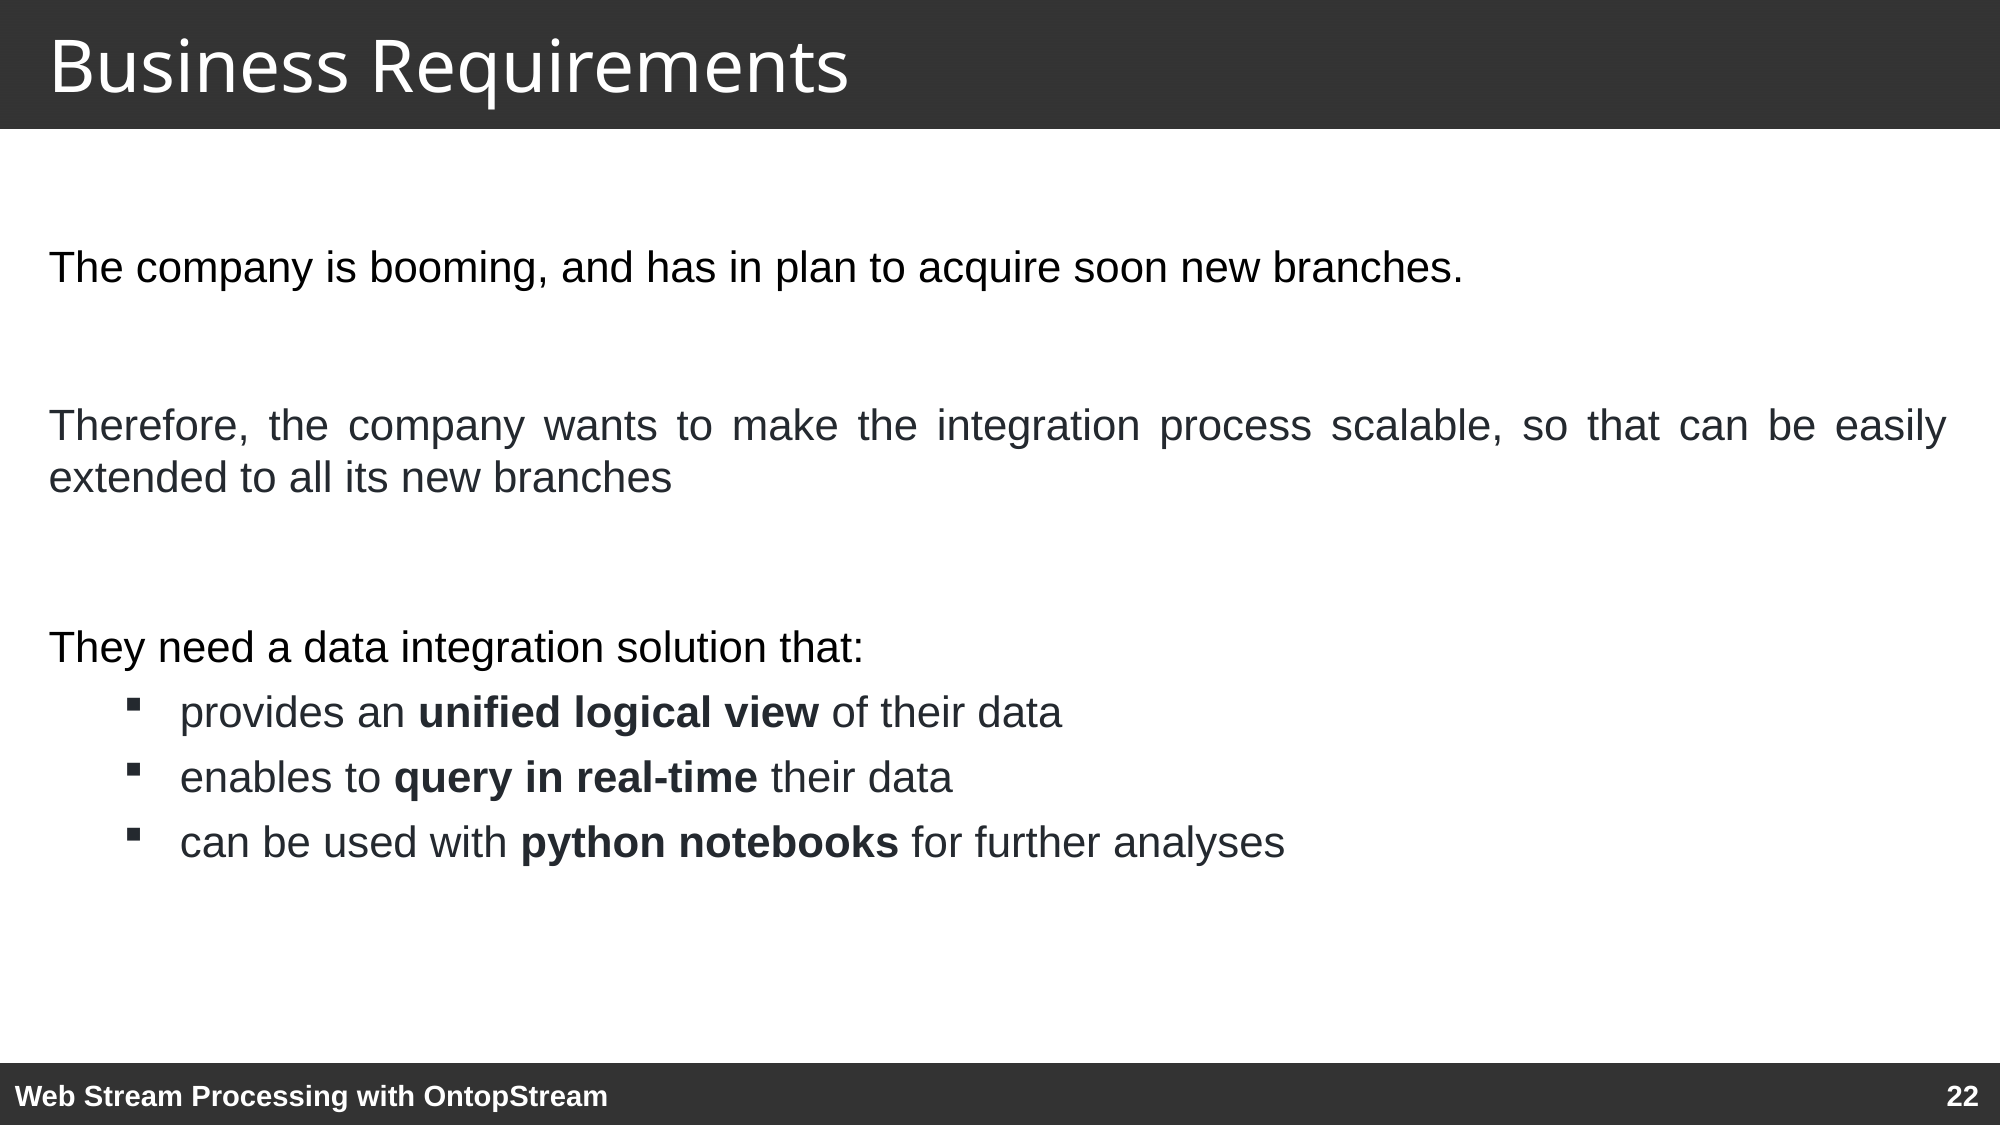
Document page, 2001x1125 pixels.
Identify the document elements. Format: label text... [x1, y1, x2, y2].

text_box The company is booming, and has in plan to acquire soon new branches. Therefore, the company wants to make the integration process scalable, so that can be easily extended to all its new branches They need a data integration solution that: provides an unified logical view of their data enables to query in real-time their data can be used with python notebooks for further analyses [33, 178, 1964, 939]
picture [0, 0, 2000, 129]
picture [0, 1063, 2000, 1125]
